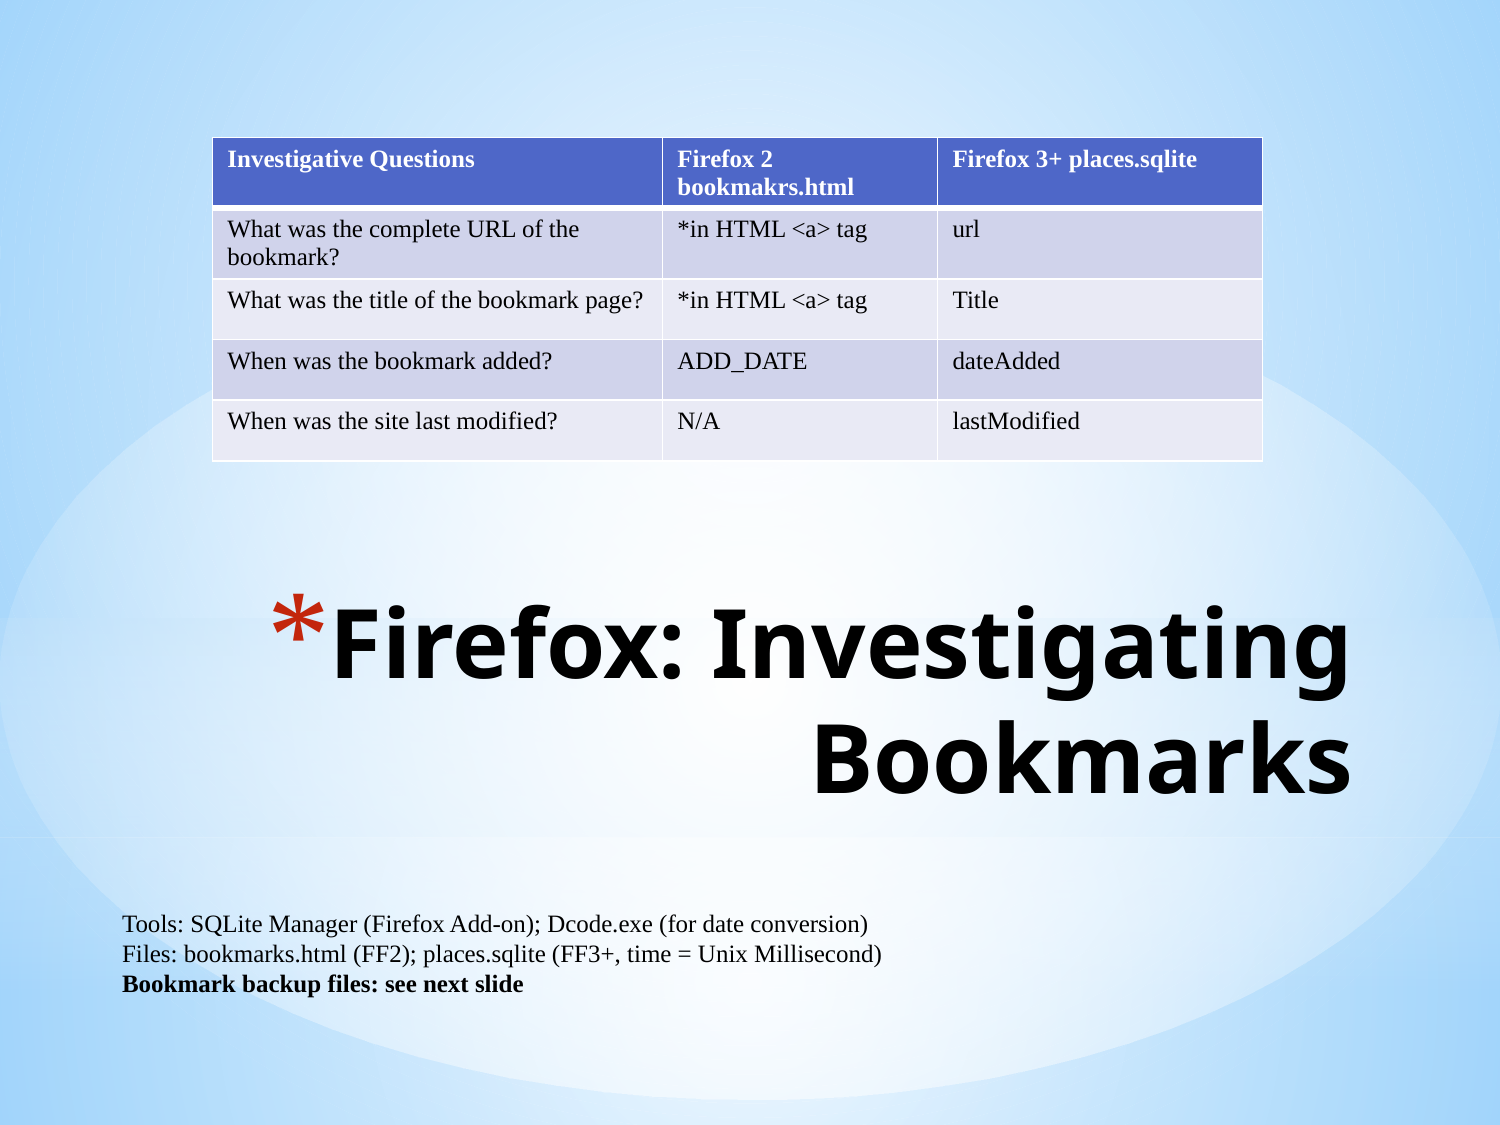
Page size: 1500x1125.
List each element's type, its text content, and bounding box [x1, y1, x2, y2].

table_cell When was the bookmark added? [213, 340, 662, 399]
table_cell *in HTML <a> tag [663, 280, 937, 339]
table_cell dateAdded [938, 340, 1262, 399]
table_header Investigative Questions [213, 138, 662, 205]
table_header Firefox 3+ places.sqlite [938, 138, 1262, 205]
table_cell What was the complete URL of the bookmark? [213, 211, 662, 278]
table_cell ADD_DATE [663, 340, 937, 399]
text_box Tools: SQLite Manager (Firefox Add-on); Dcode.exe (for date conversion) Files: bookmarks.html (FF2); places.sqlite (FF3+, time = Unix Millisecond) Bookmark backup files: see next slide [107, 900, 899, 1005]
table_header Firefox 2 bookmakrs.html [663, 138, 937, 205]
table_cell What was the title of the bookmark page? [213, 280, 662, 339]
table_cell url [938, 211, 1262, 278]
table_cell lastModified [938, 401, 1262, 460]
table_cell N/A [663, 401, 937, 460]
table_cell *in HTML <a> tag [663, 211, 937, 278]
table_cell When was the site last modified? [213, 401, 662, 460]
title Firefox: Investigating Bookmarks [125, 575, 1369, 763]
table_cell Title [938, 280, 1262, 339]
